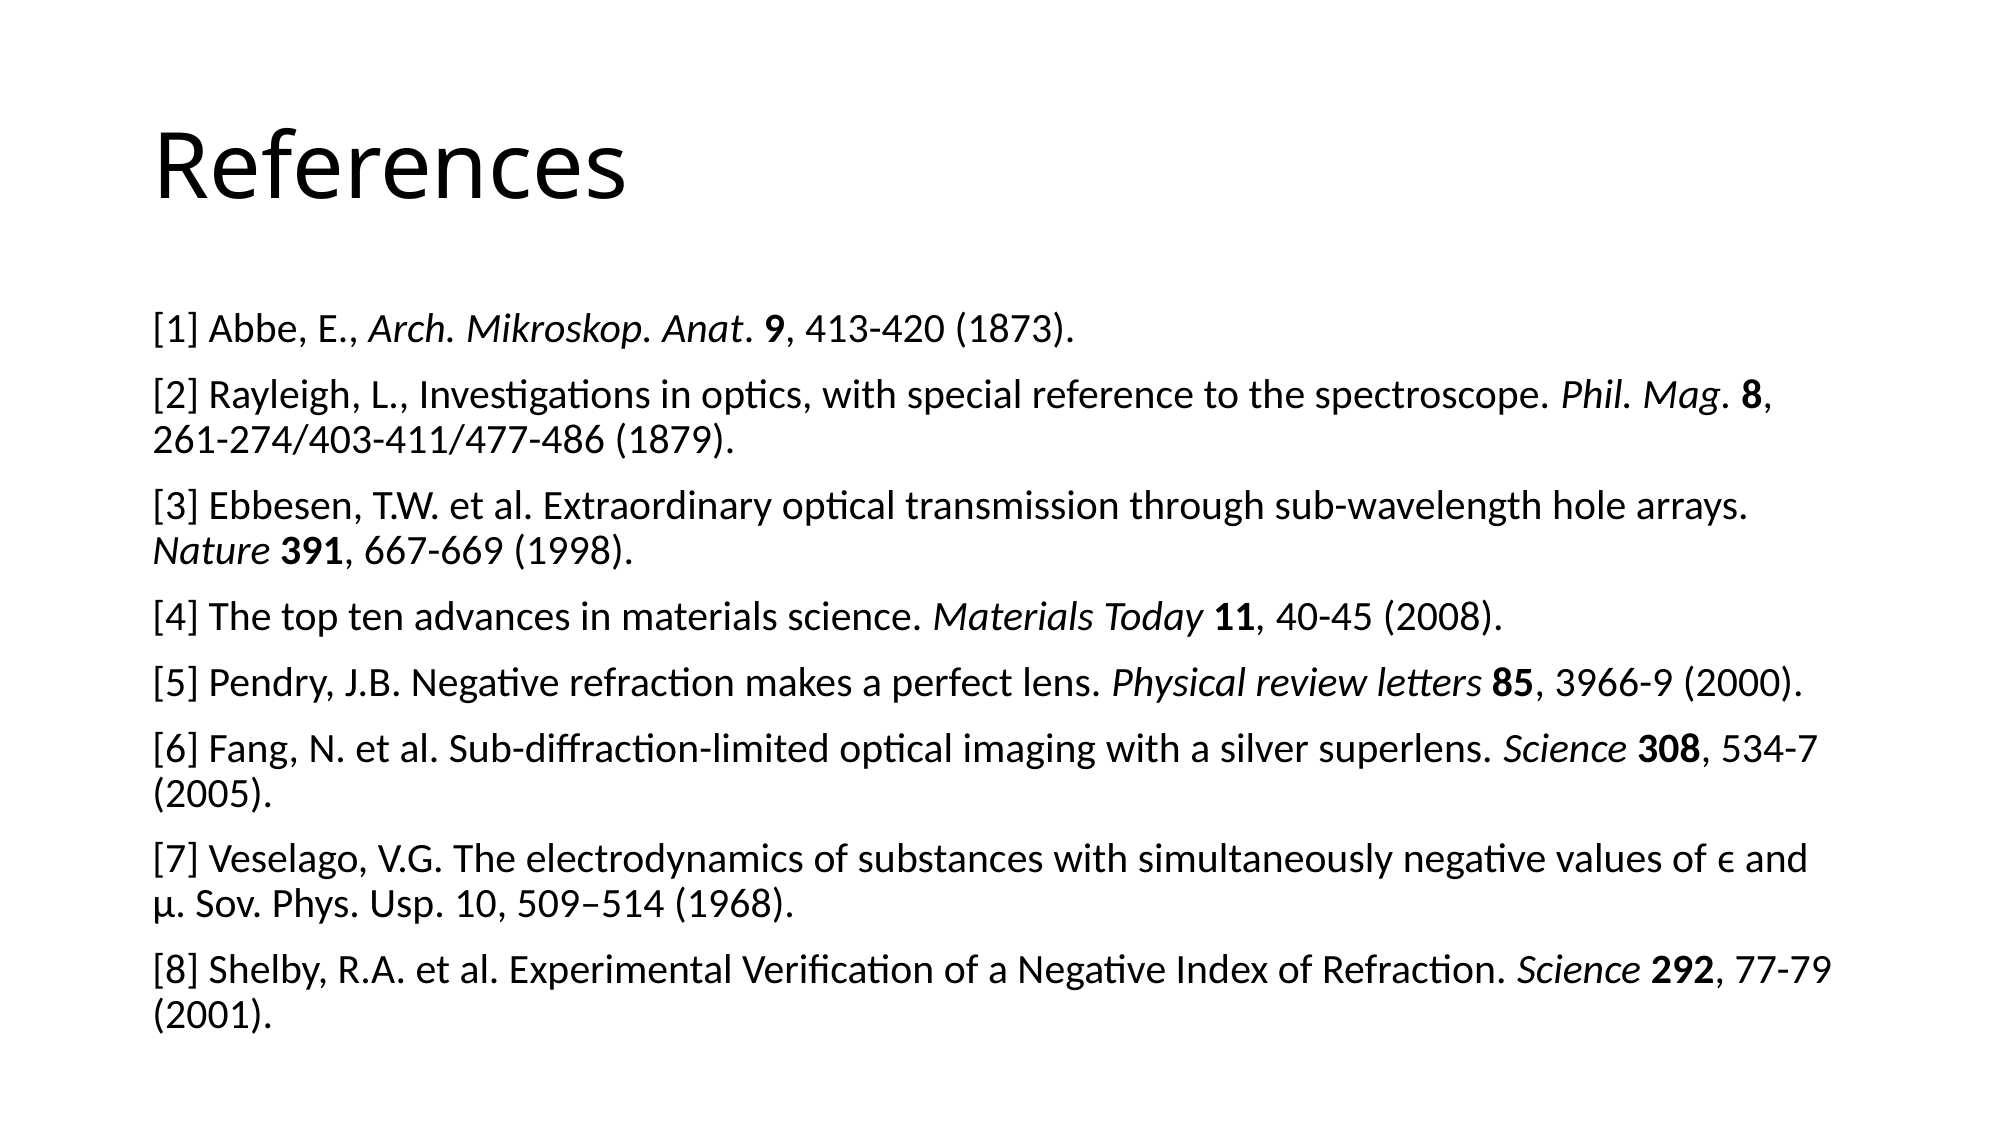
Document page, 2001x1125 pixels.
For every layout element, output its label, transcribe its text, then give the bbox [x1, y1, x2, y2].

title References [137, 59, 1863, 278]
list [1] Abbe, E., Arch. Mikroskop. Anat. 9, 413-420 (1873). [2] Rayleigh, L., Investigations in optics, with special reference to the spectroscope. Phil. Mag. 8, 261-274/403-411/477-486 (1879). [3] Ebbesen, T.W. et al. Extraordinary optical transmission through sub-wavelength hole arrays. Nature 391, 667-669 (1998). [4] The top ten advances in materials science. Materials Today 11, 40-45 (2008). [5] Pendry, J.B. Negative refraction makes a perfect lens. Physical review letters 85, 3966-9 (2000). [6] Fang, N. et al. Sub-diffraction-limited optical imaging with a silver superlens. Science 308, 534-7 (2005). [7] Veselago, V.G. The electrodynamics of substances with simultaneously negative values of ϵ and μ. Sov. Phys. Usp. 10, 509–514 (1968). [8] Shelby, R.A. et al. Experimental Verification of a Negative Index of Refraction. Science 292, 77-79 (2001). [137, 299, 1863, 1014]
